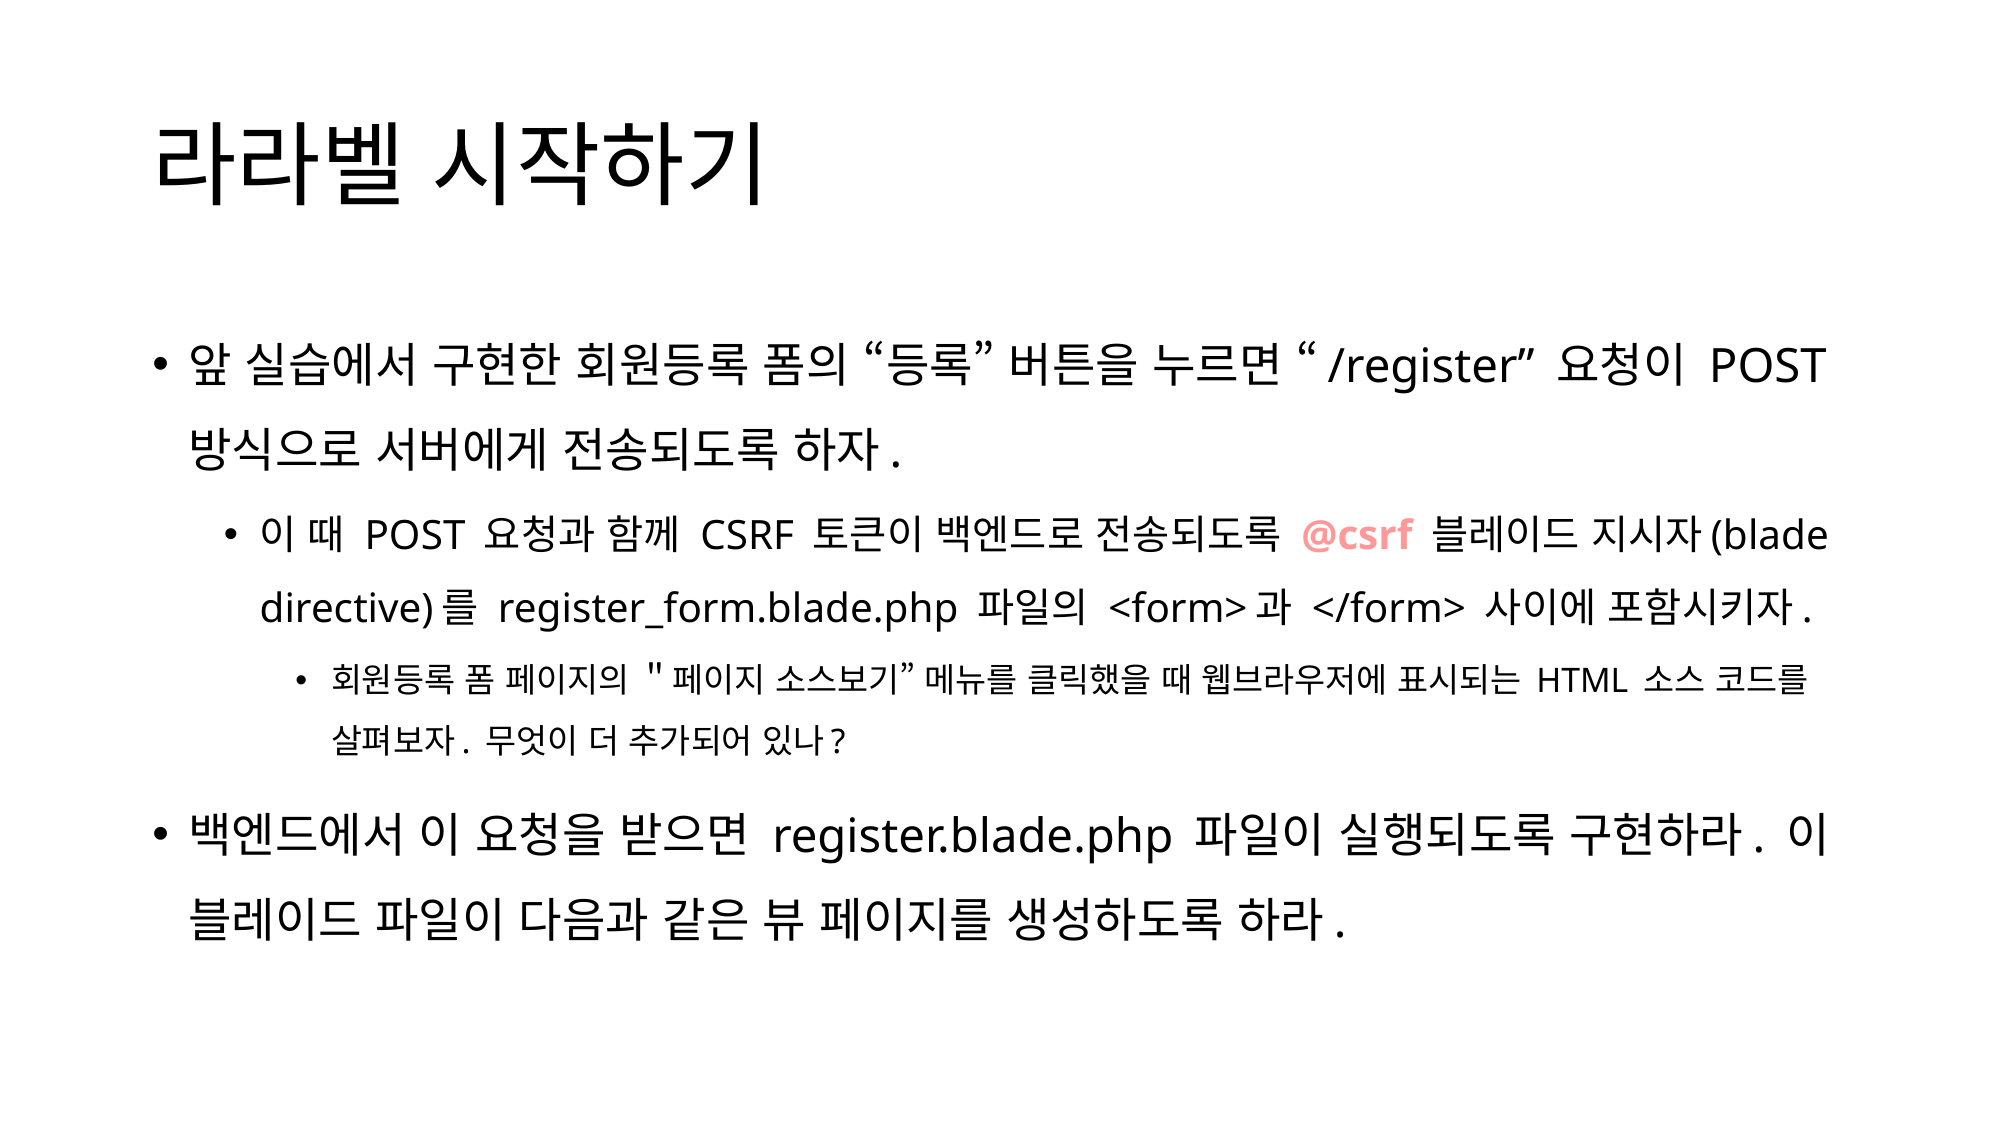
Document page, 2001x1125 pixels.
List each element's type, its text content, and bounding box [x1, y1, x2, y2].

list 앞 실습에서 구현한 회원등록 폼의 “등록” 버튼을 누르면 “/register” 요청이 POST 방식으로 서버에게 전송되도록 하자. 이 때 POST 요청과 함께 CSRF 토큰이 백엔드로 전송되도록 @csrf 블레이드 지시자(blade directive)를 register_form.blade.php 파일의 <form>과 </form> 사이에 포함시키자. 회원등록 폼 페이지의 ＂페이지 소스보기” 메뉴를 클릭했을 때 웹브라우저에 표시되는 HTML 소스 코드를 살펴보자. 무엇이 더 추가되어 있나? 백엔드에서 이 요청을 받으면 register.blade.php 파일이 실행되도록 구현하라. 이 블레이드 파일이 다음과 같은 뷰 페이지를 생성하도록 하라. [137, 299, 1863, 1014]
title 라라벨 시작하기 [137, 59, 1863, 278]
